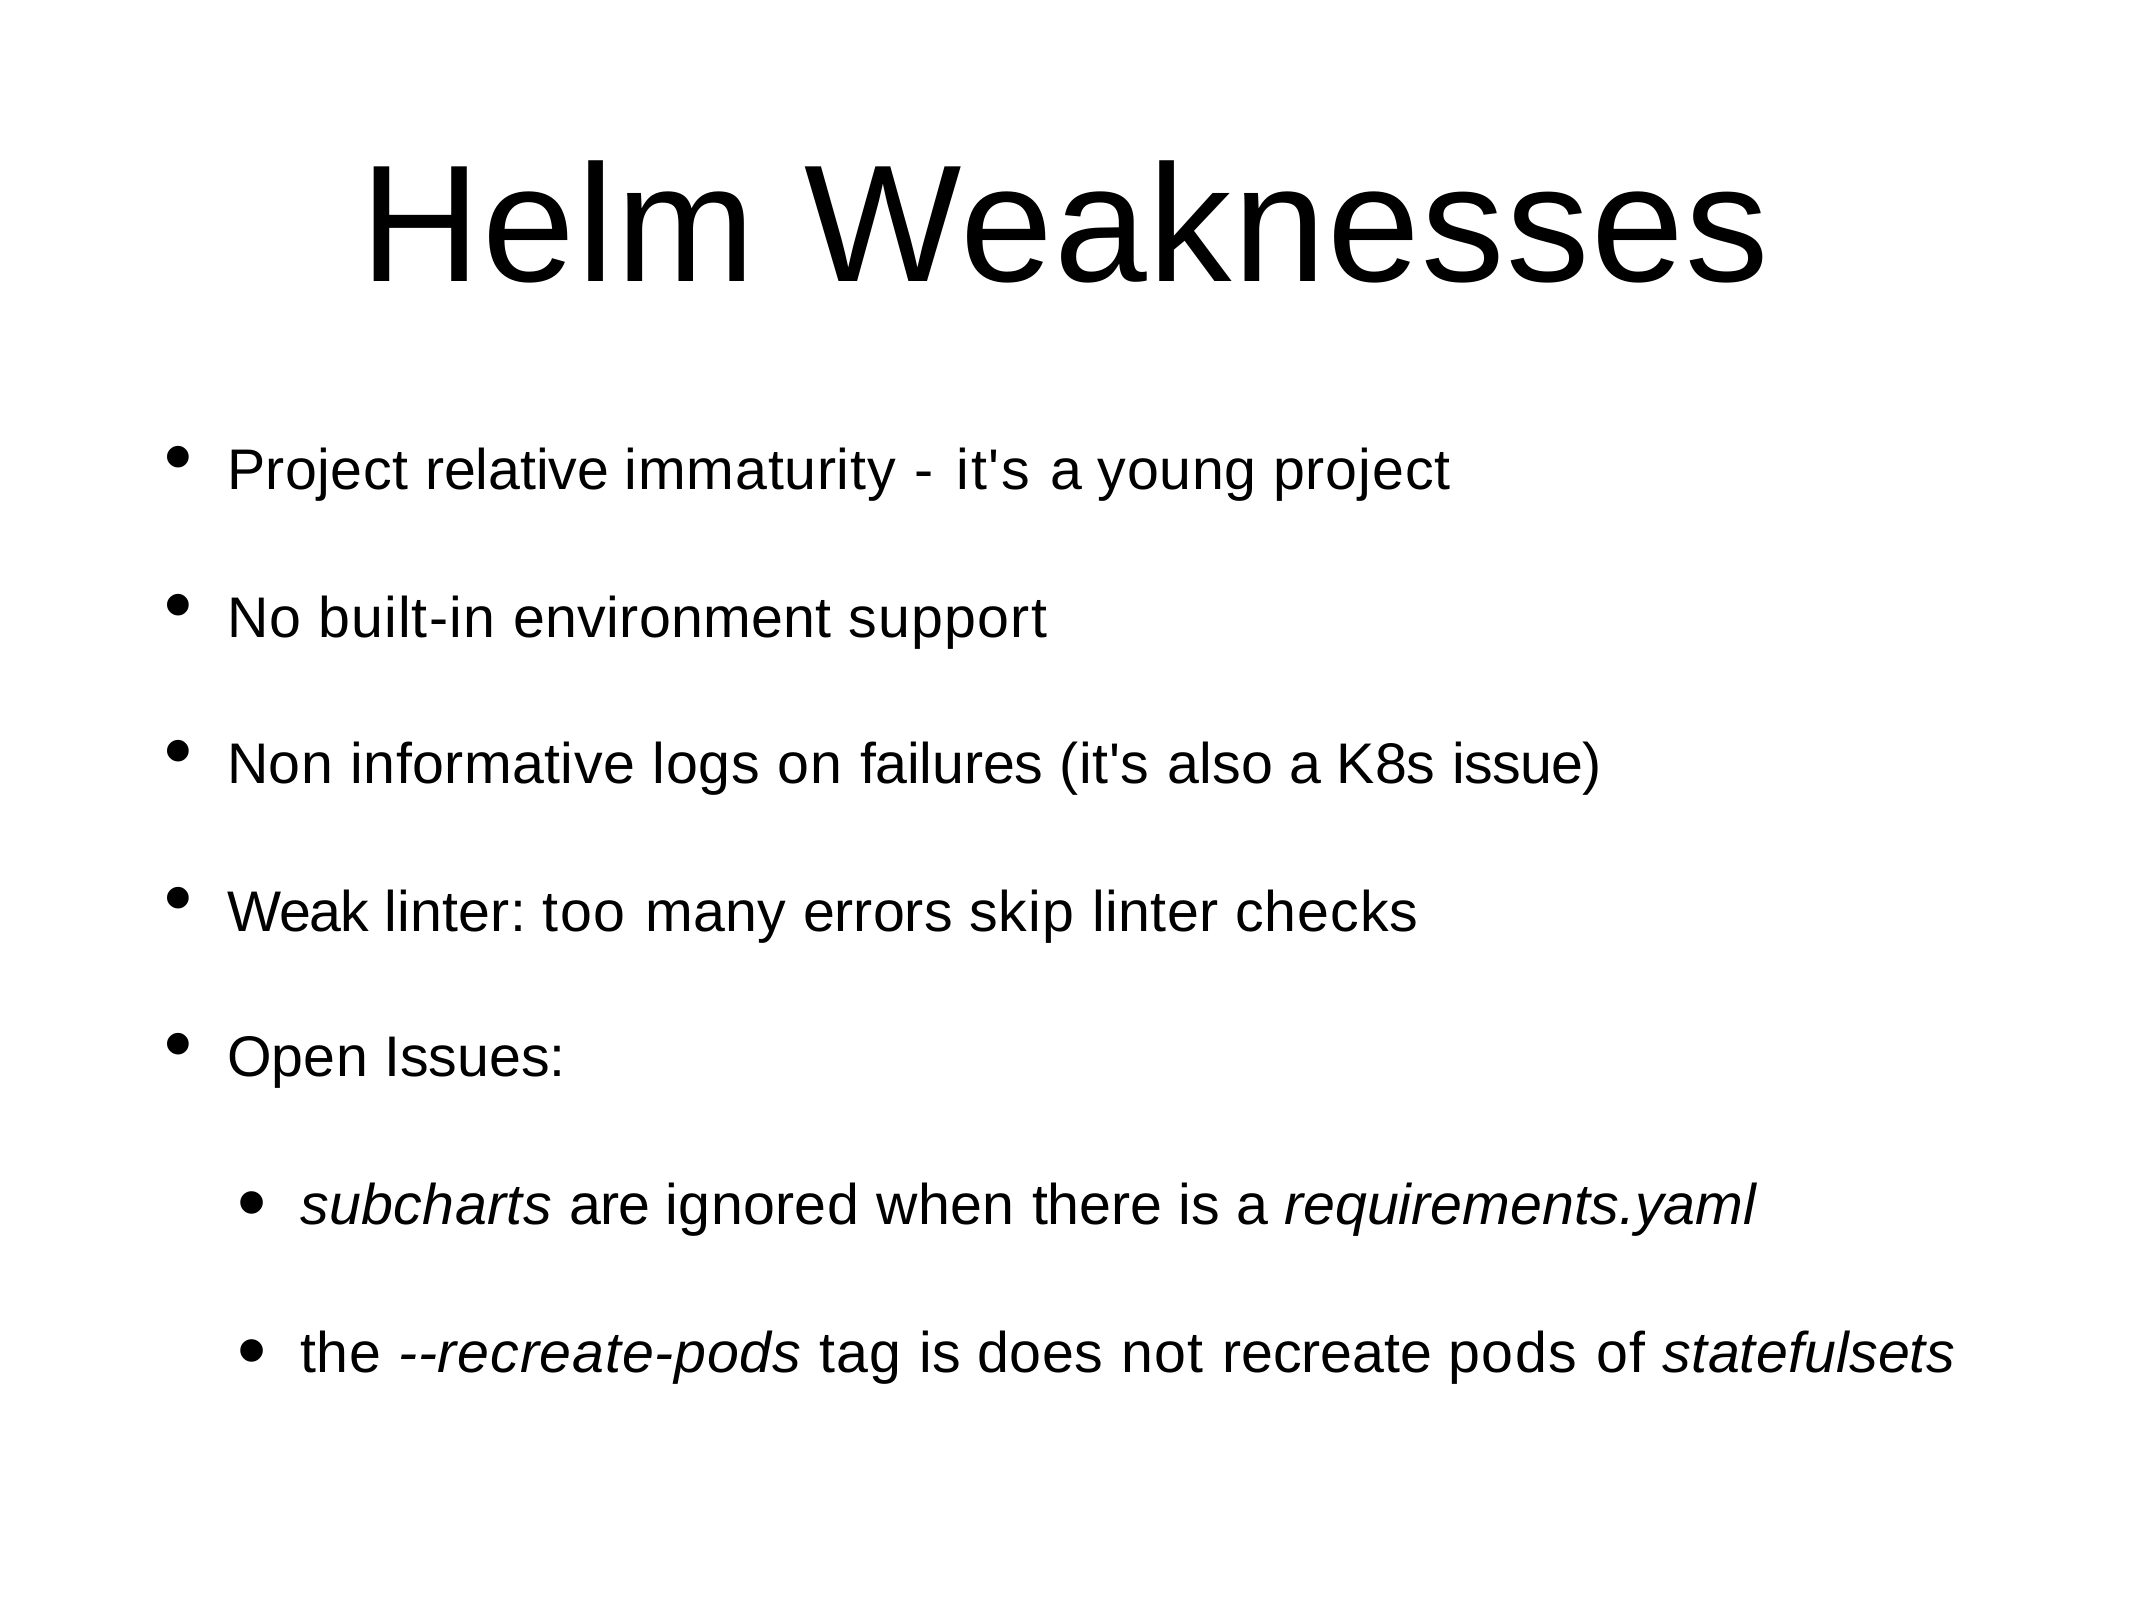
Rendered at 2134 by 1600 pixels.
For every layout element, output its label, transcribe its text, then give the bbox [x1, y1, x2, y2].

title Helm Weaknesses [356, 112, 1777, 382]
text_box Project relative immaturity - it's a young project No built-in environment support Non informative logs on failures (it's also a K8s issue) Weak linter: too many errors skip linter checks Open Issues: subcharts are ignored when there is a requirements.yaml the --recreate-pods tag is does not recreate pods of statefulsets [160, 393, 1960, 1385]
